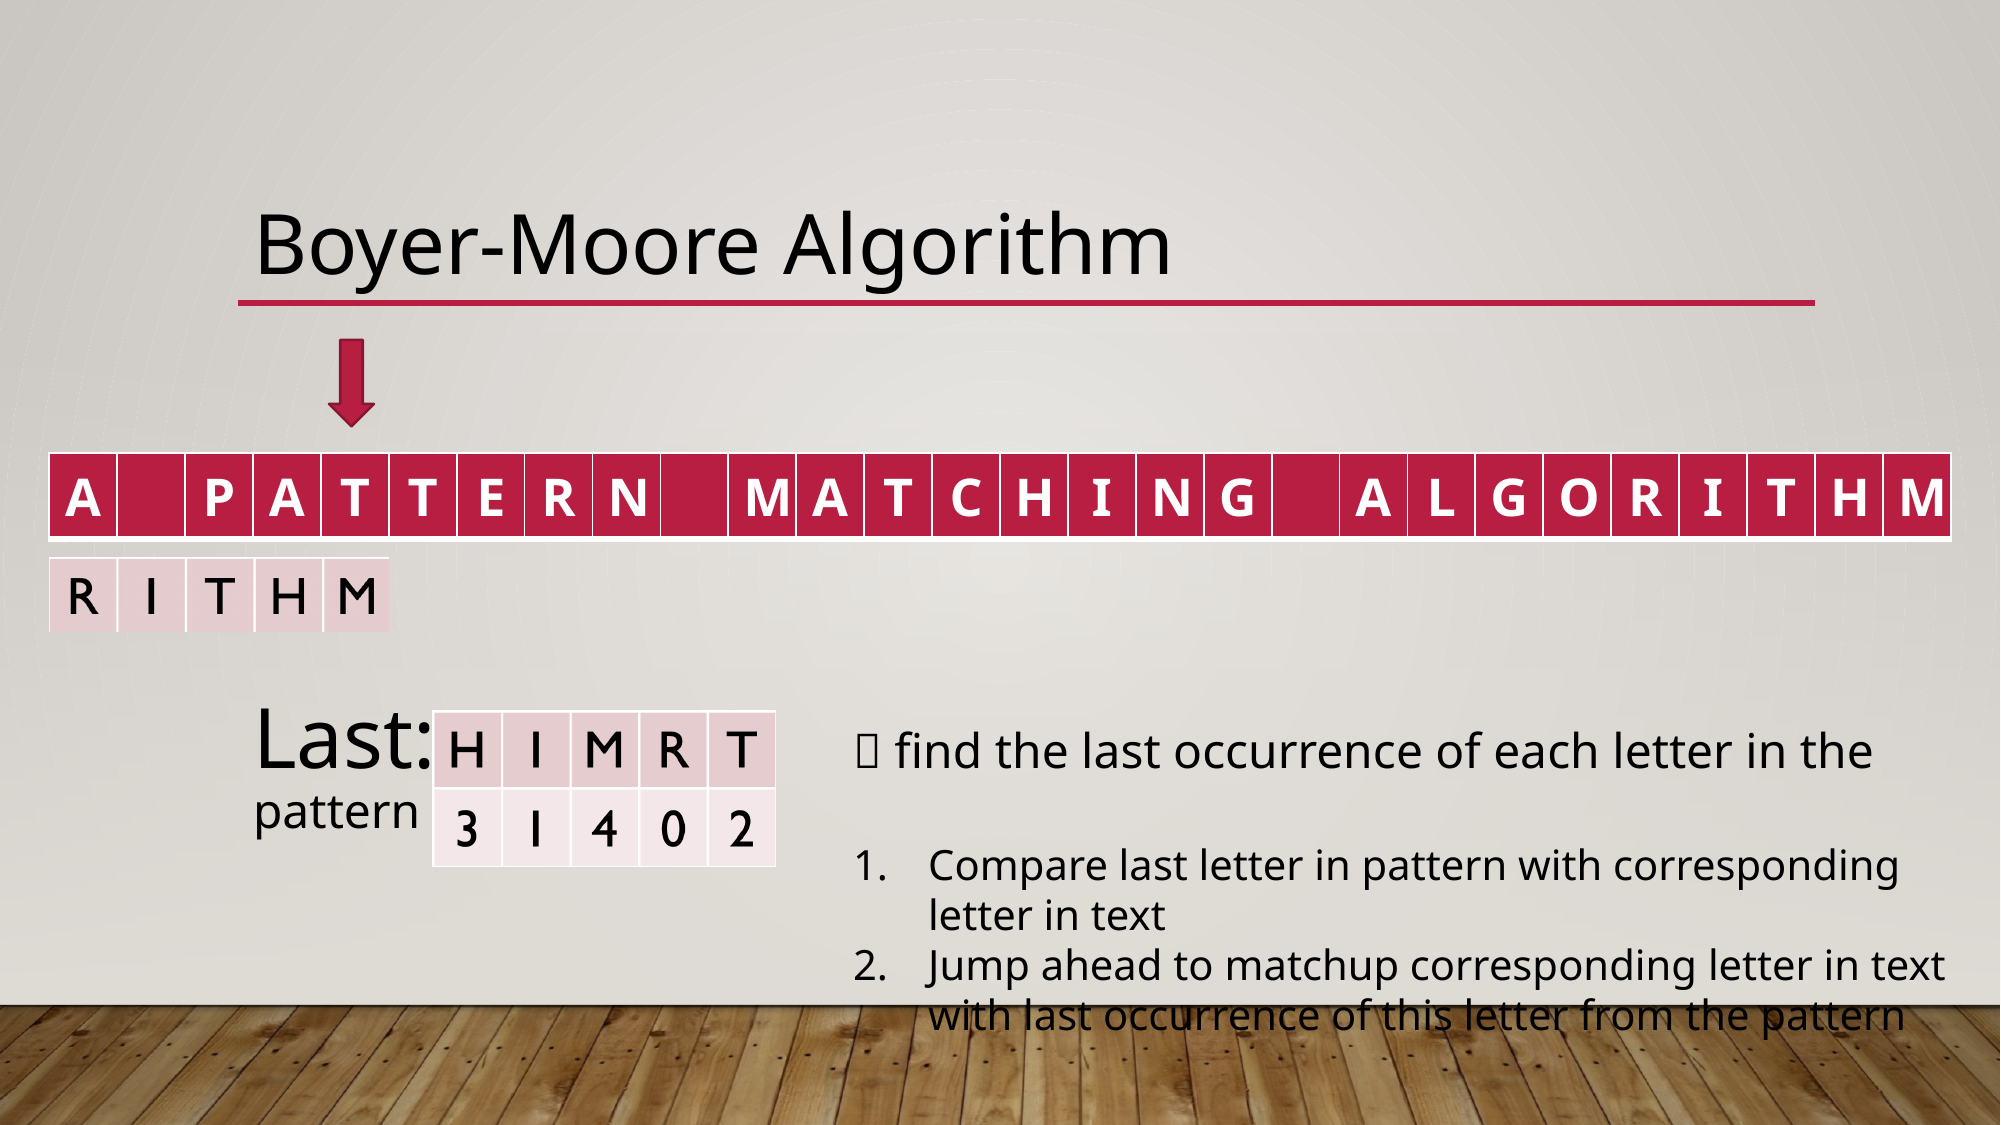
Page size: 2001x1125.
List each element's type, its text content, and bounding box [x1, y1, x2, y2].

text_box Boyer-Moore Algorithm Last:  find the last occurrence of each letter in the pattern Compare last letter in pattern with corresponding letter in text Jump ahead to matchup corresponding letter in text with last occurrence of this letter from the pattern [238, 194, 2000, 1085]
text_box [327, 338, 376, 428]
picture [48, 556, 389, 632]
table_header P [186, 454, 238, 536]
table_header A [50, 454, 116, 536]
picture [432, 710, 776, 867]
picture [0, 1005, 2000, 1125]
table_header [118, 454, 184, 536]
